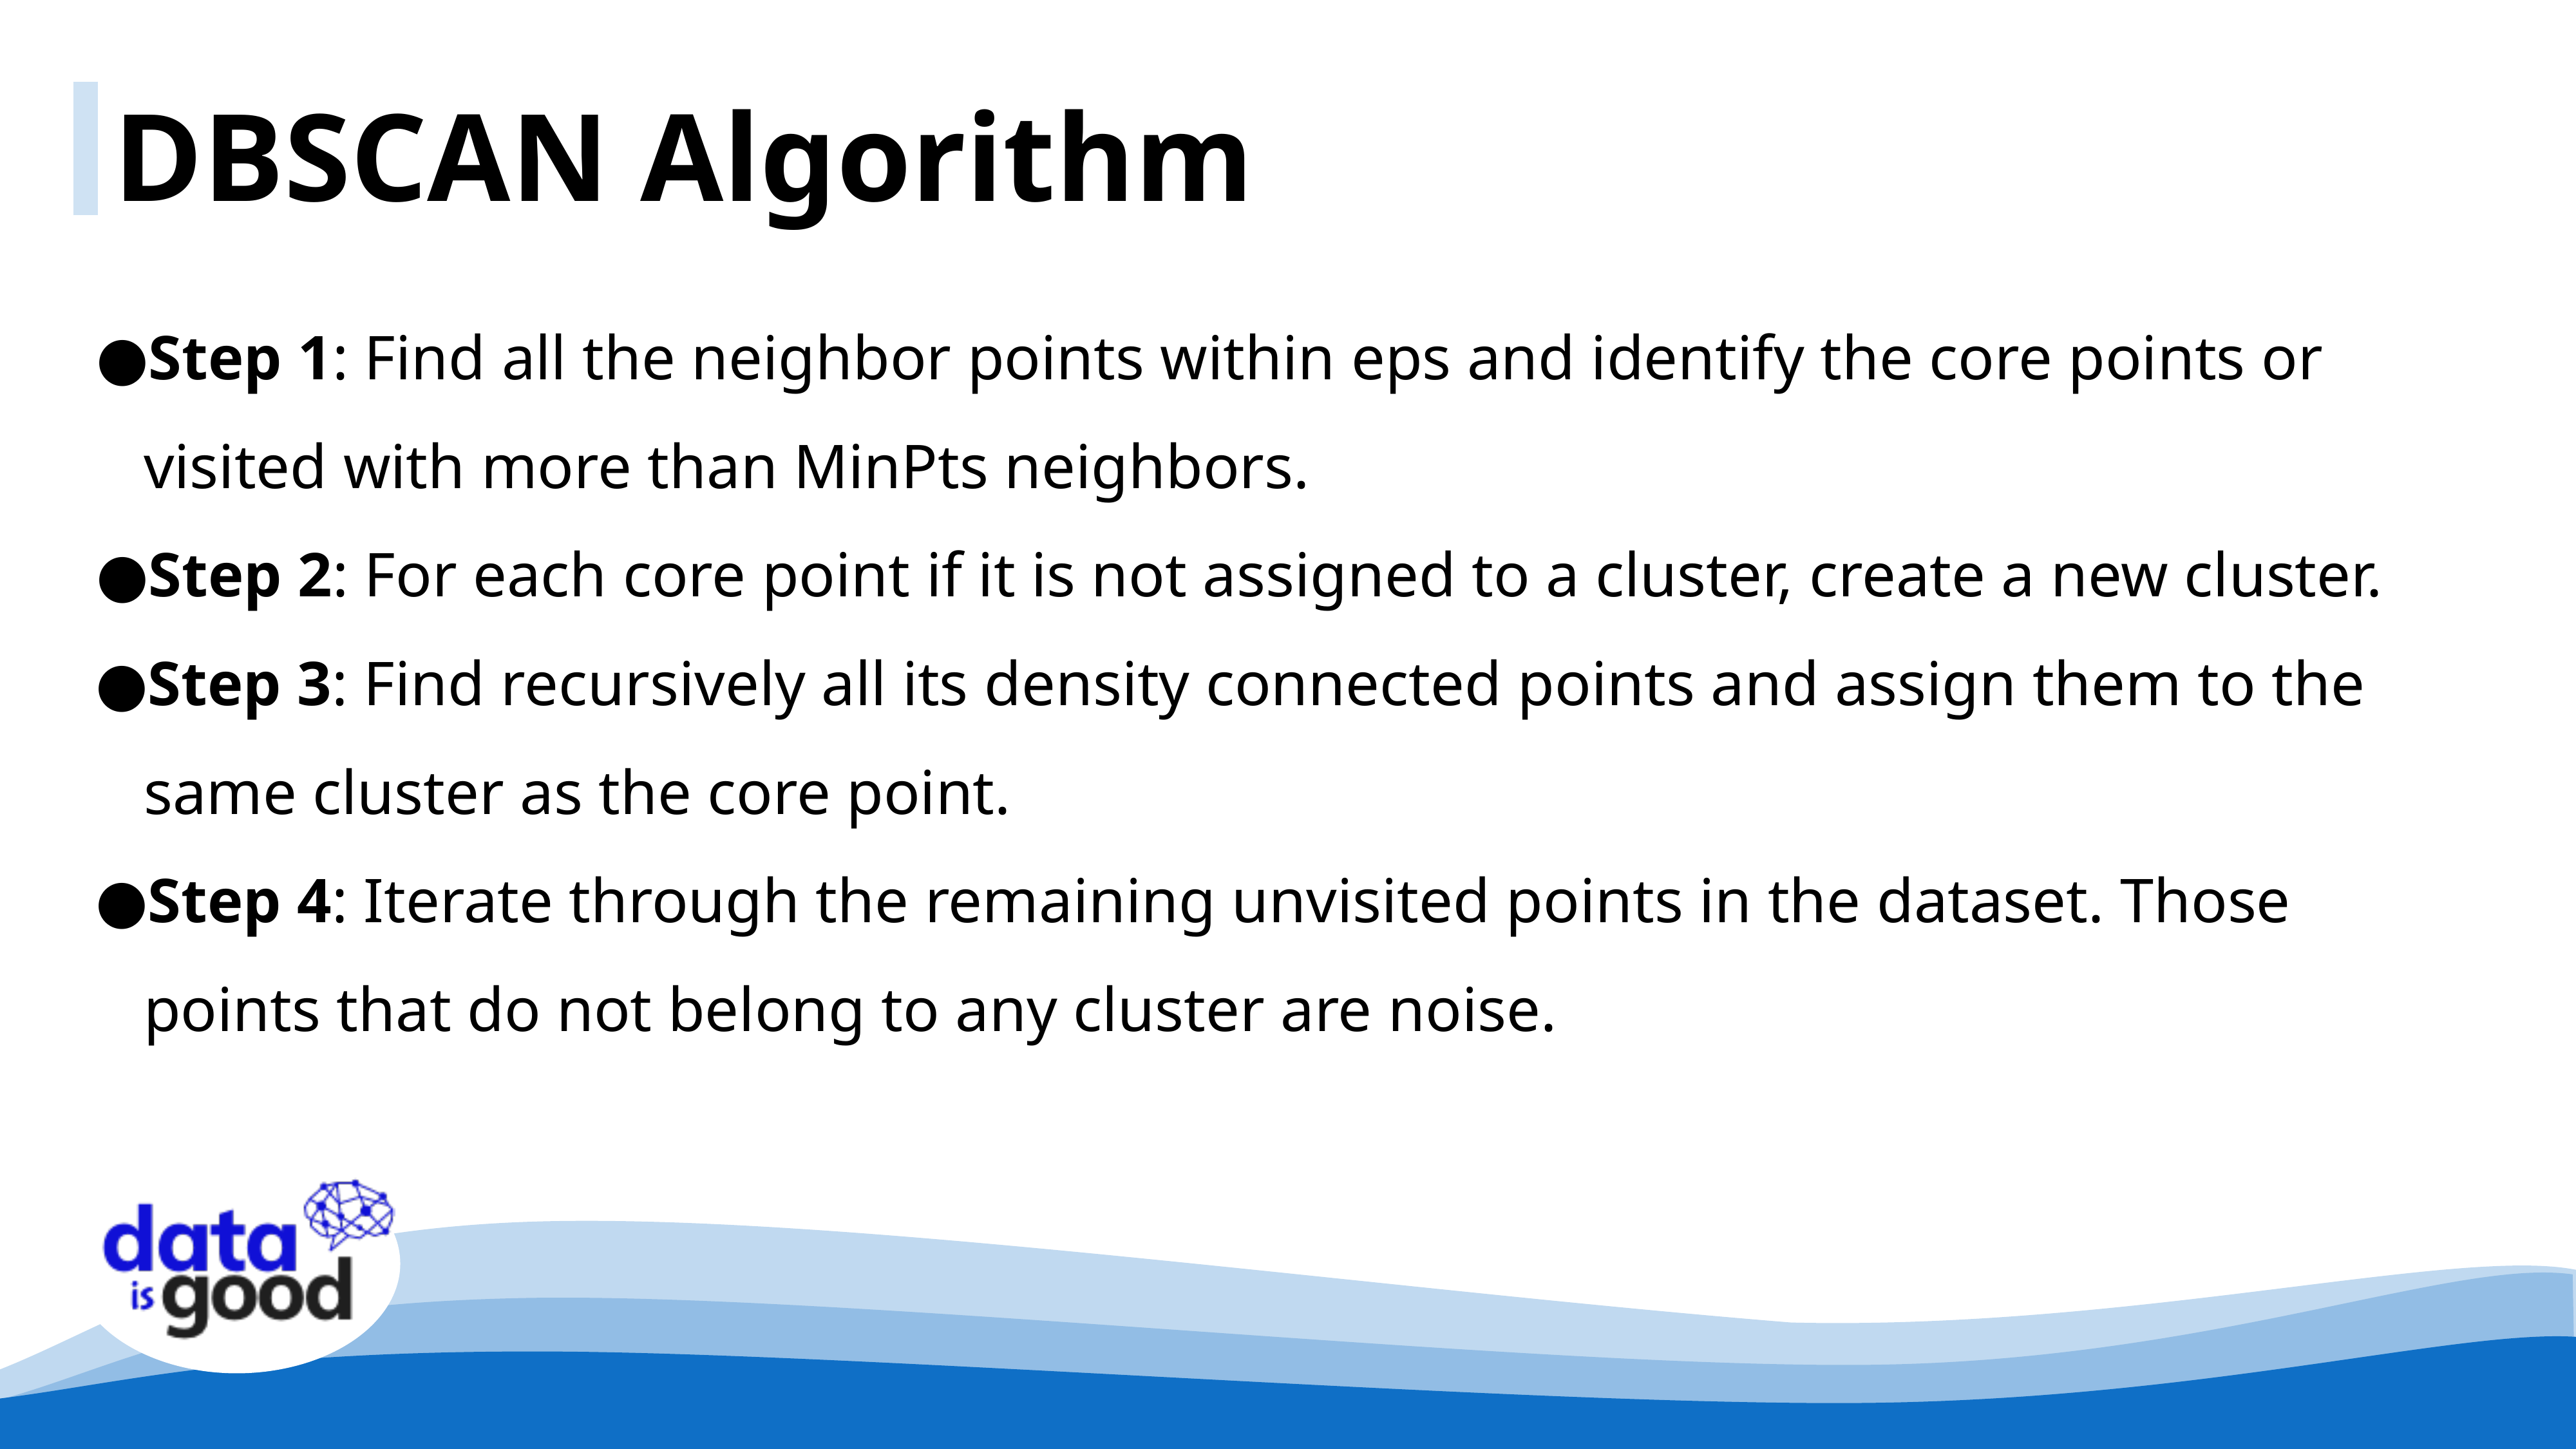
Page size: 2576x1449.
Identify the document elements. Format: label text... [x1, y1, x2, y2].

text_box Step 1: Find all the neighbor points within eps and identify the core points or visited with more than MinPts neighbors. Step 2: For each core point if it is not assigned to a cluster, create a new cluster. Step 3: Find recursively all its density connected points and assign them to the same cluster as the core point. Step 4: Iterate through the remaining unvisited points in the dataset. Those points that do not belong to any cluster are noise. [86, 273, 2469, 1176]
picture [101, 1177, 395, 1381]
text_box DBSCAN Algorithm [108, 75, 2533, 231]
